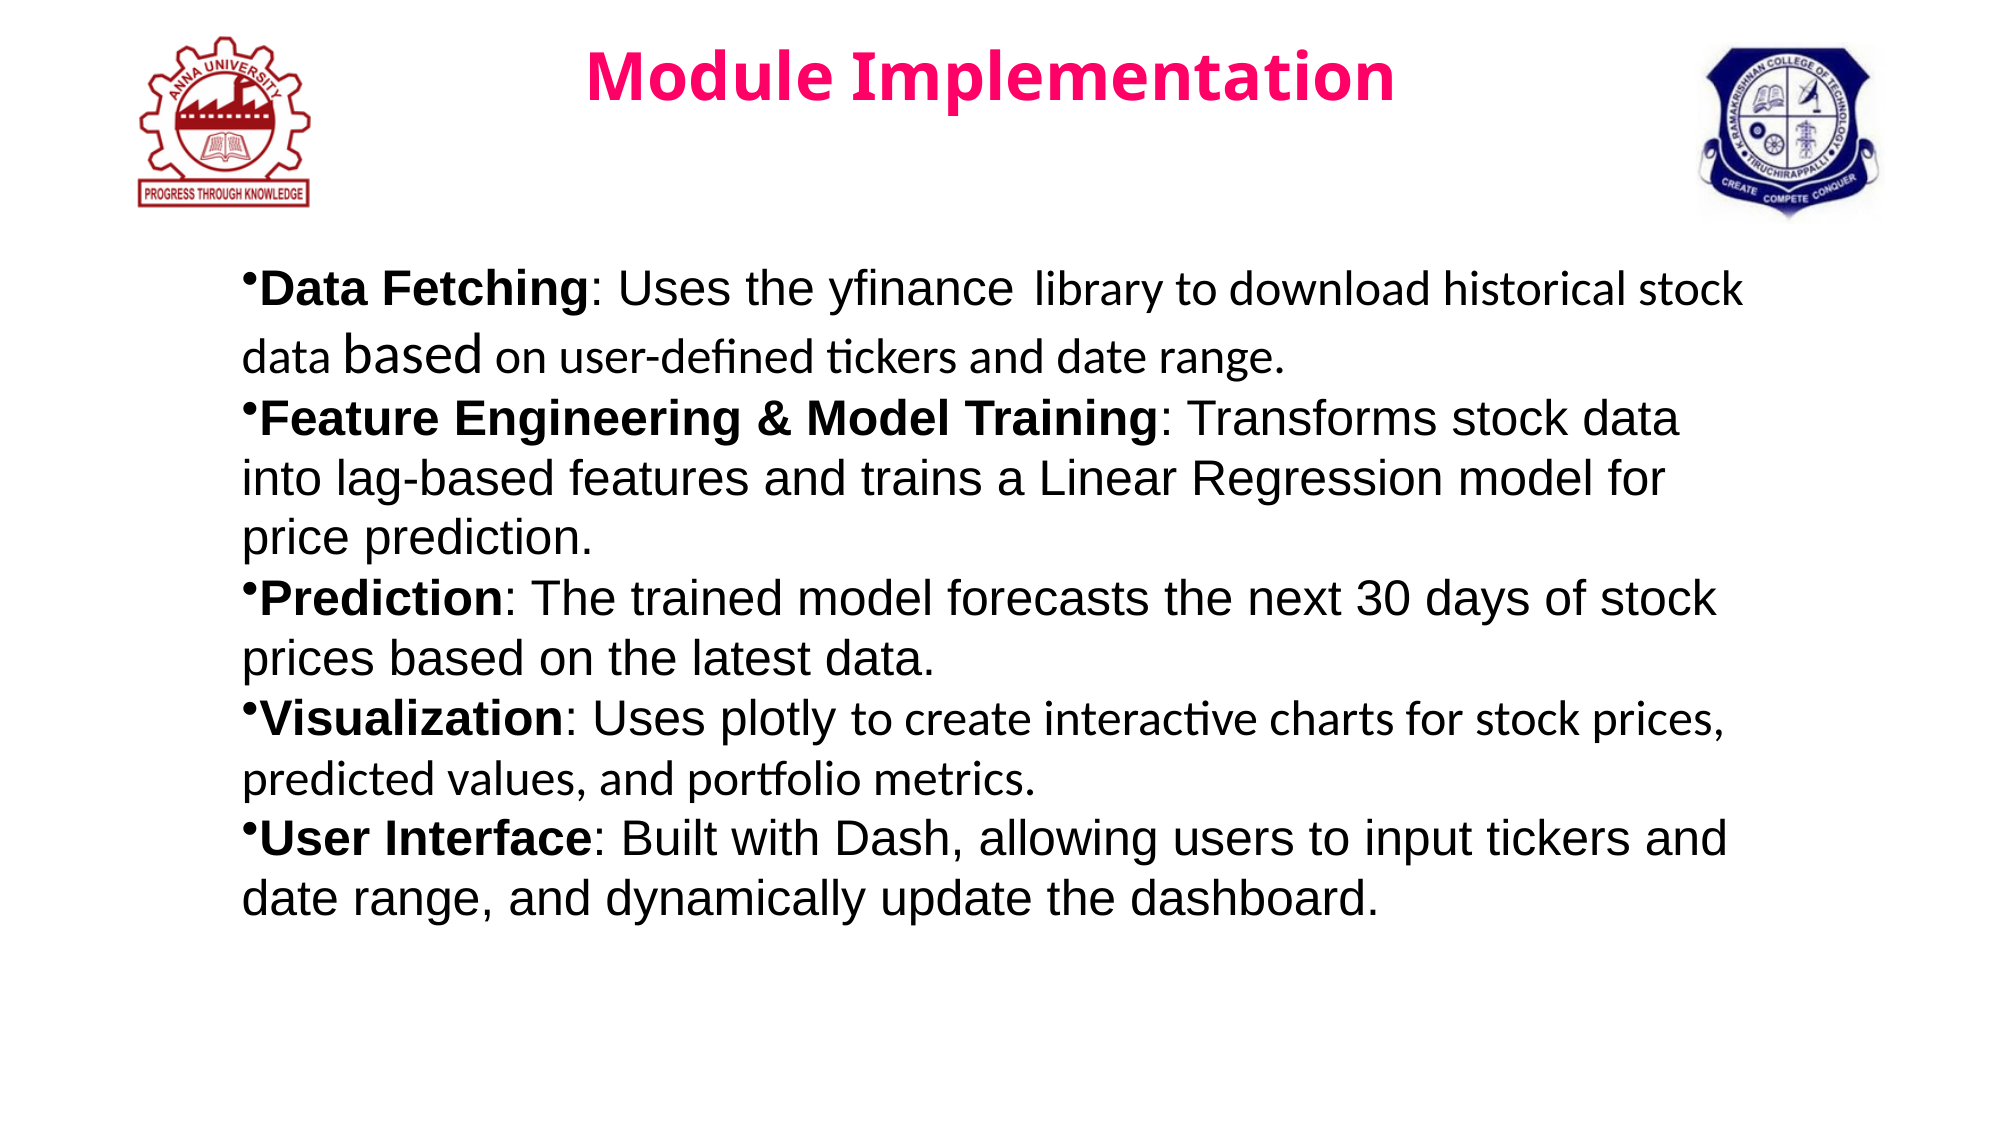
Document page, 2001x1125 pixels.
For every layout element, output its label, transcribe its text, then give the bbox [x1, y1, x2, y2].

text_box [136, 35, 312, 209]
text_box Data Fetching: Uses the yfinance library to download historical stock data based on user-defined tickers and date range. Feature Engineering & Model Training: Transforms stock data into lag-based features and trains a Linear Regression model for price prediction. Prediction: The trained model forecasts the next 30 days of stock prices based on the latest data. Visualization: Uses plotly to create interactive charts for stock prices, predicted values, and portfolio metrics. User Interface: Built with Dash, allowing users to input tickers and date range, and dynamically update the dashboard. [226, 247, 1777, 933]
text_box Module Implementation [99, 33, 1900, 114]
text_box [1695, 42, 1885, 224]
